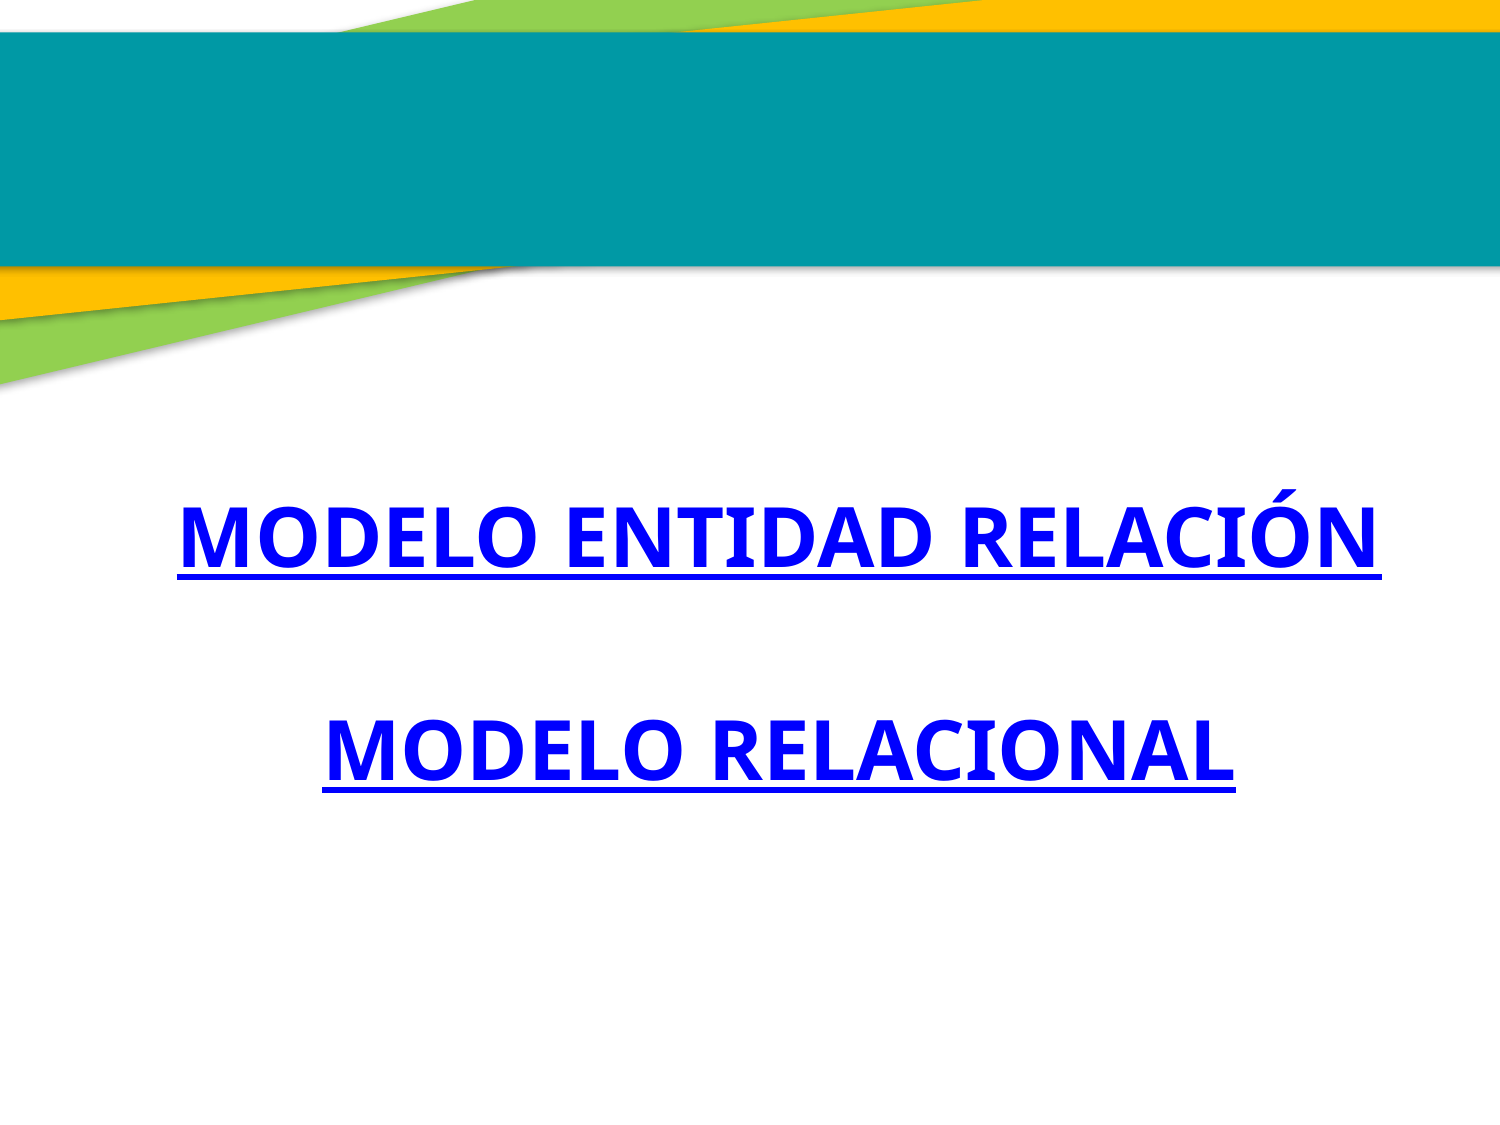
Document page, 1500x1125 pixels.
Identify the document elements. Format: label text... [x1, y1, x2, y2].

text_box MODELO ENTIDAD RELACIÓN MODELO RELACIONAL [161, 476, 1397, 919]
text_box [66, 472, 1434, 652]
